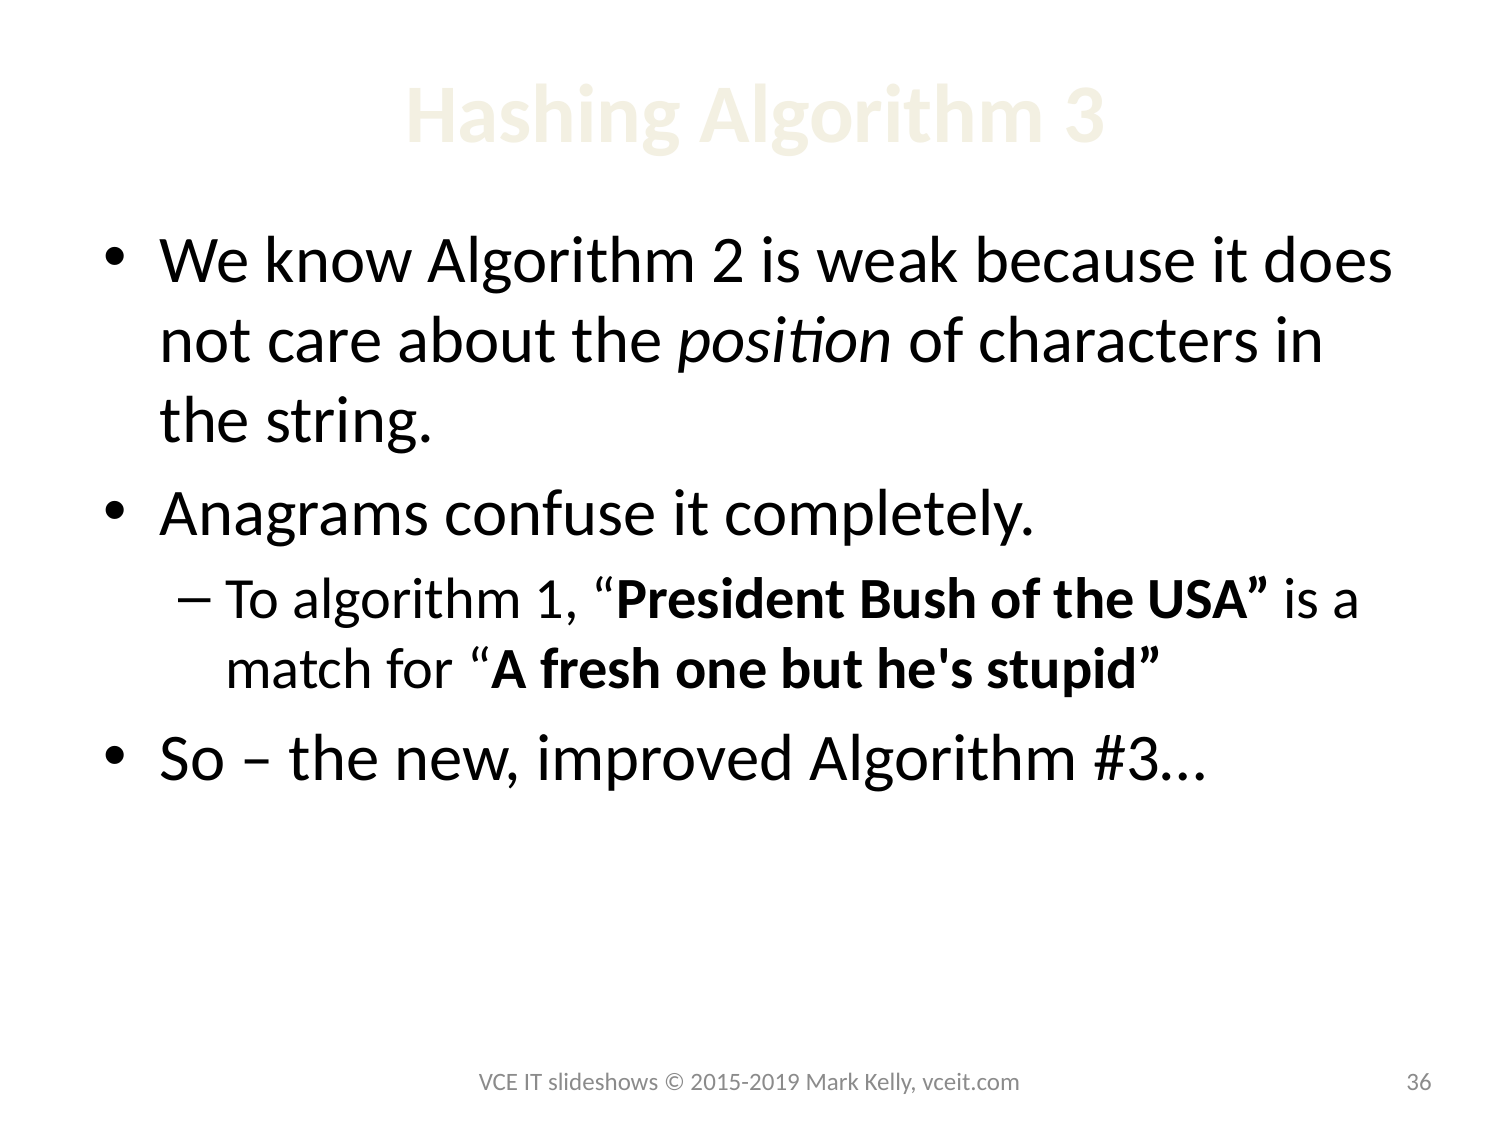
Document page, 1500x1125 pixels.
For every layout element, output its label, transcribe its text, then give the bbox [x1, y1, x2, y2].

list We know Algorithm 2 is weak because it does not care about the position of characters in the string. Anagrams confuse it completely. To algorithm 1, “President Bush of the USA” is a match for “A fresh one but he's stupid” So – the new, improved Algorithm #3… [88, 207, 1412, 1000]
slide_number 36 [1376, 1058, 1447, 1103]
title Hashing Algorithm 3 [29, 44, 1483, 173]
footer VCE IT slideshows © 2015-2019 Mark Kelly, vceit.com [383, 1058, 1117, 1103]
